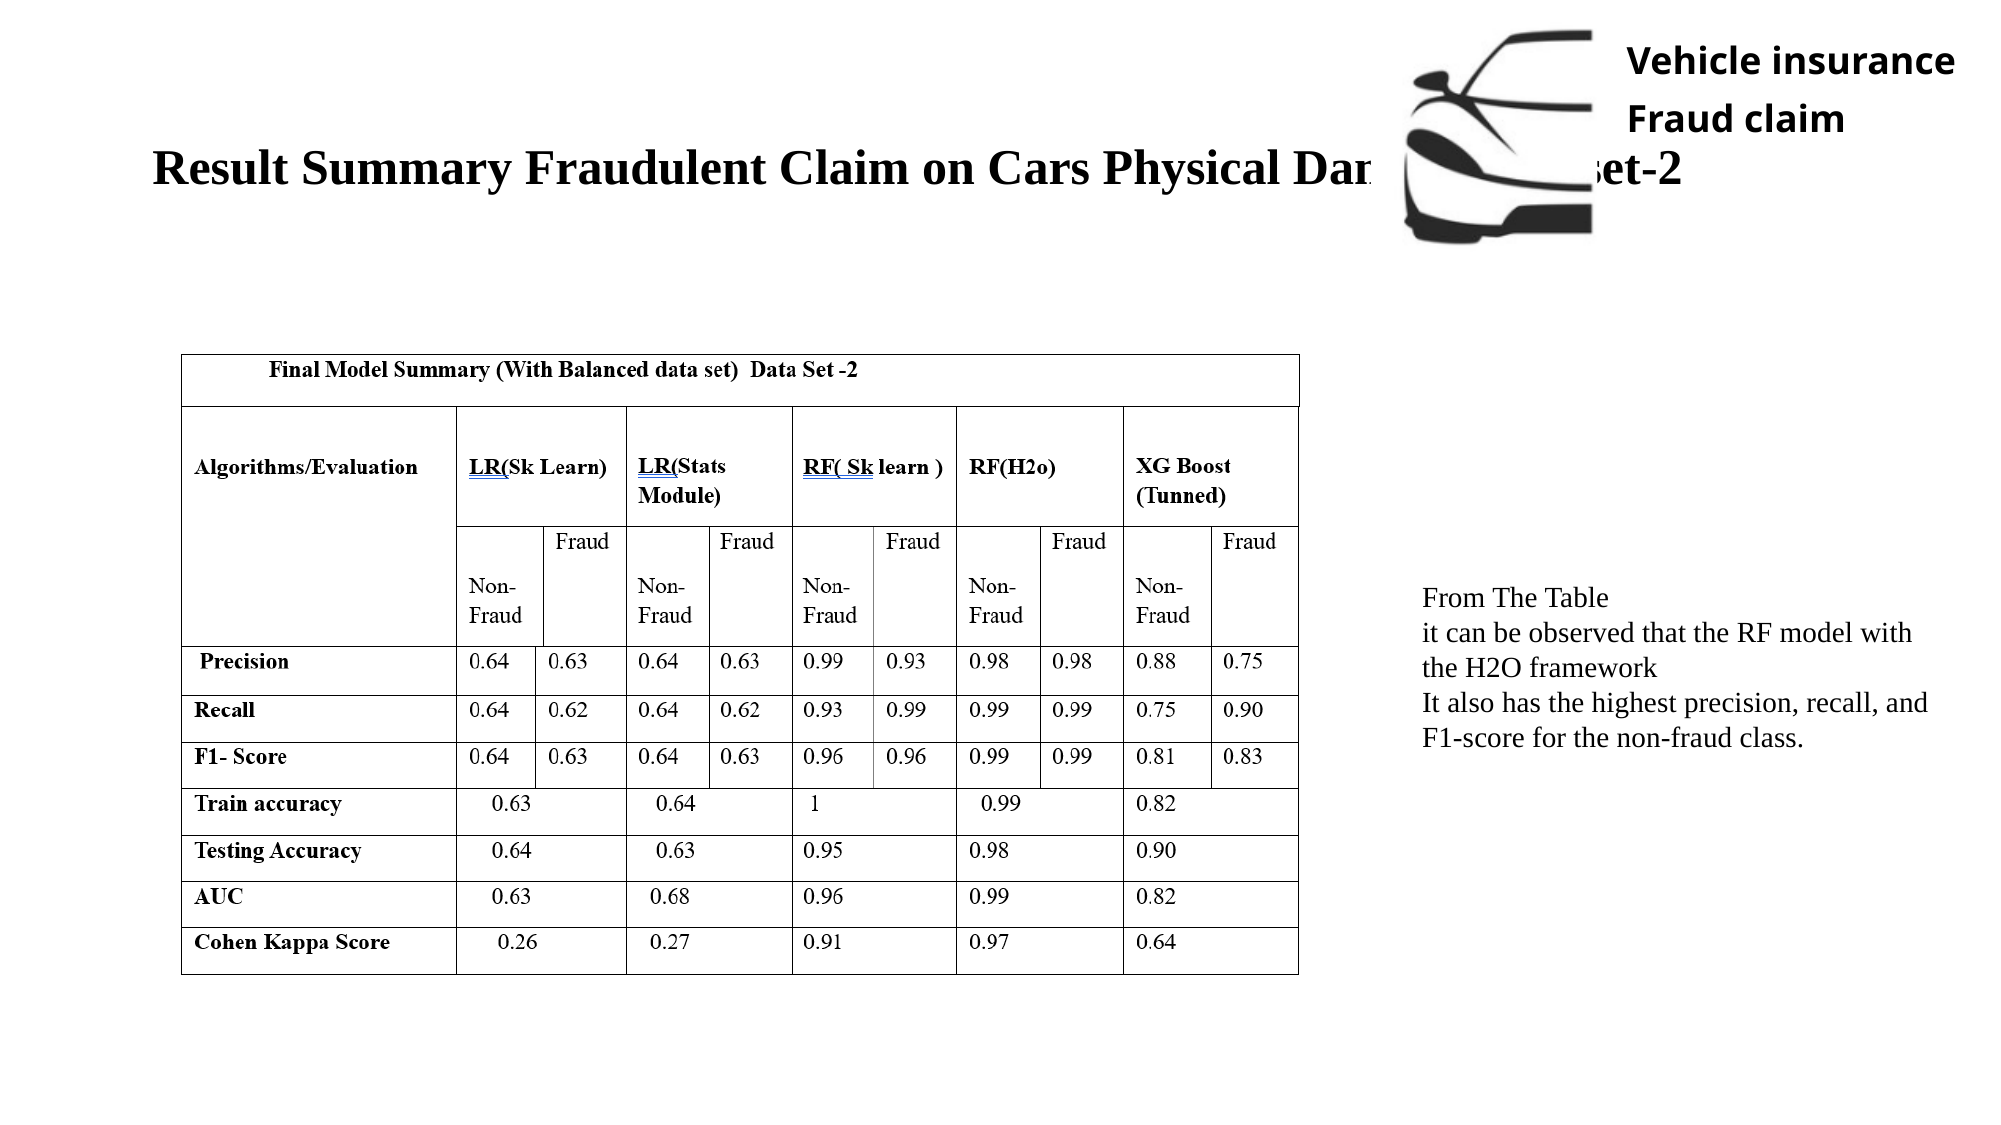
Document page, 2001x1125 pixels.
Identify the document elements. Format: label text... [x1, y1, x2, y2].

picture [162, 351, 1309, 986]
title Result Summary Fraudulent Claim on Cars Physical Damage(Dataset-2 [137, 59, 1863, 278]
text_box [1370, 22, 1996, 261]
text_box From The Table it can be observed that the RF model with the H2O framework It also has the highest precision, recall, and F1-score for the non-fraud class. [1407, 535, 1955, 796]
